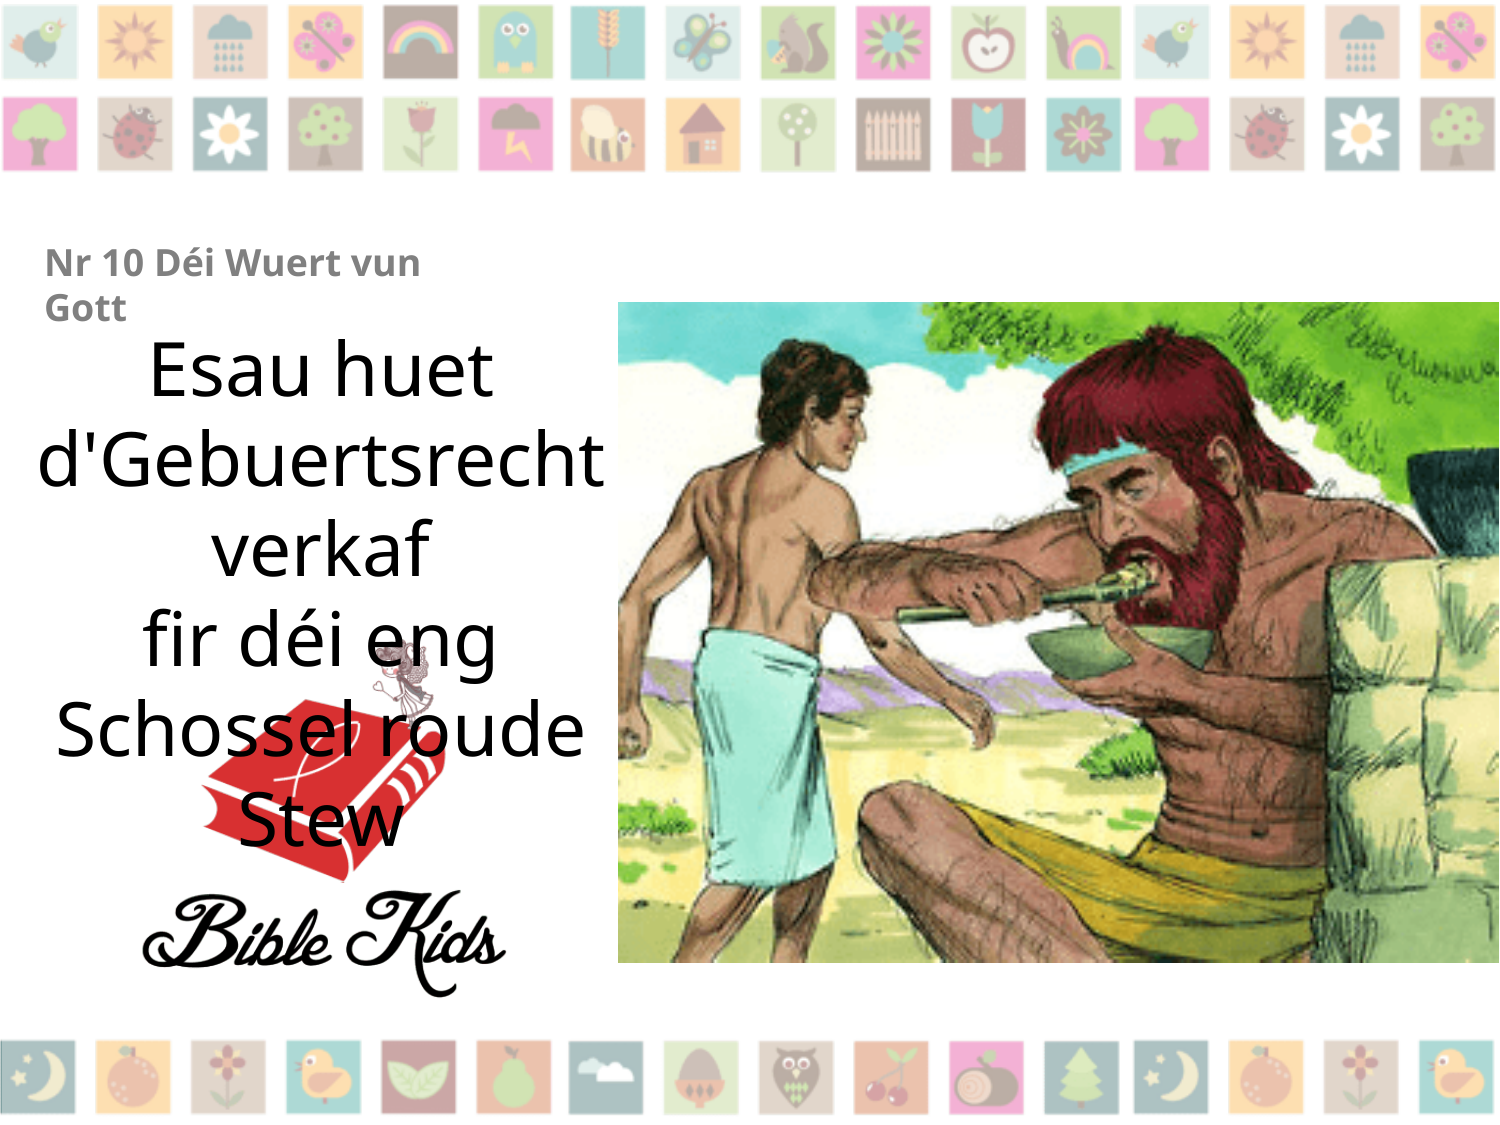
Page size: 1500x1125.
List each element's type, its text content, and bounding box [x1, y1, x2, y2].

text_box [0, 3, 1500, 181]
text_box Esau huet d'Gebuertsrecht verkaf fir déi eng Schossel roude Stew [0, 314, 613, 870]
picture [117, 600, 544, 1027]
text_box Nr 10 Déi Wuert vun Gott [29, 231, 515, 314]
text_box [0, 1028, 1500, 1118]
picture [618, 302, 1500, 964]
